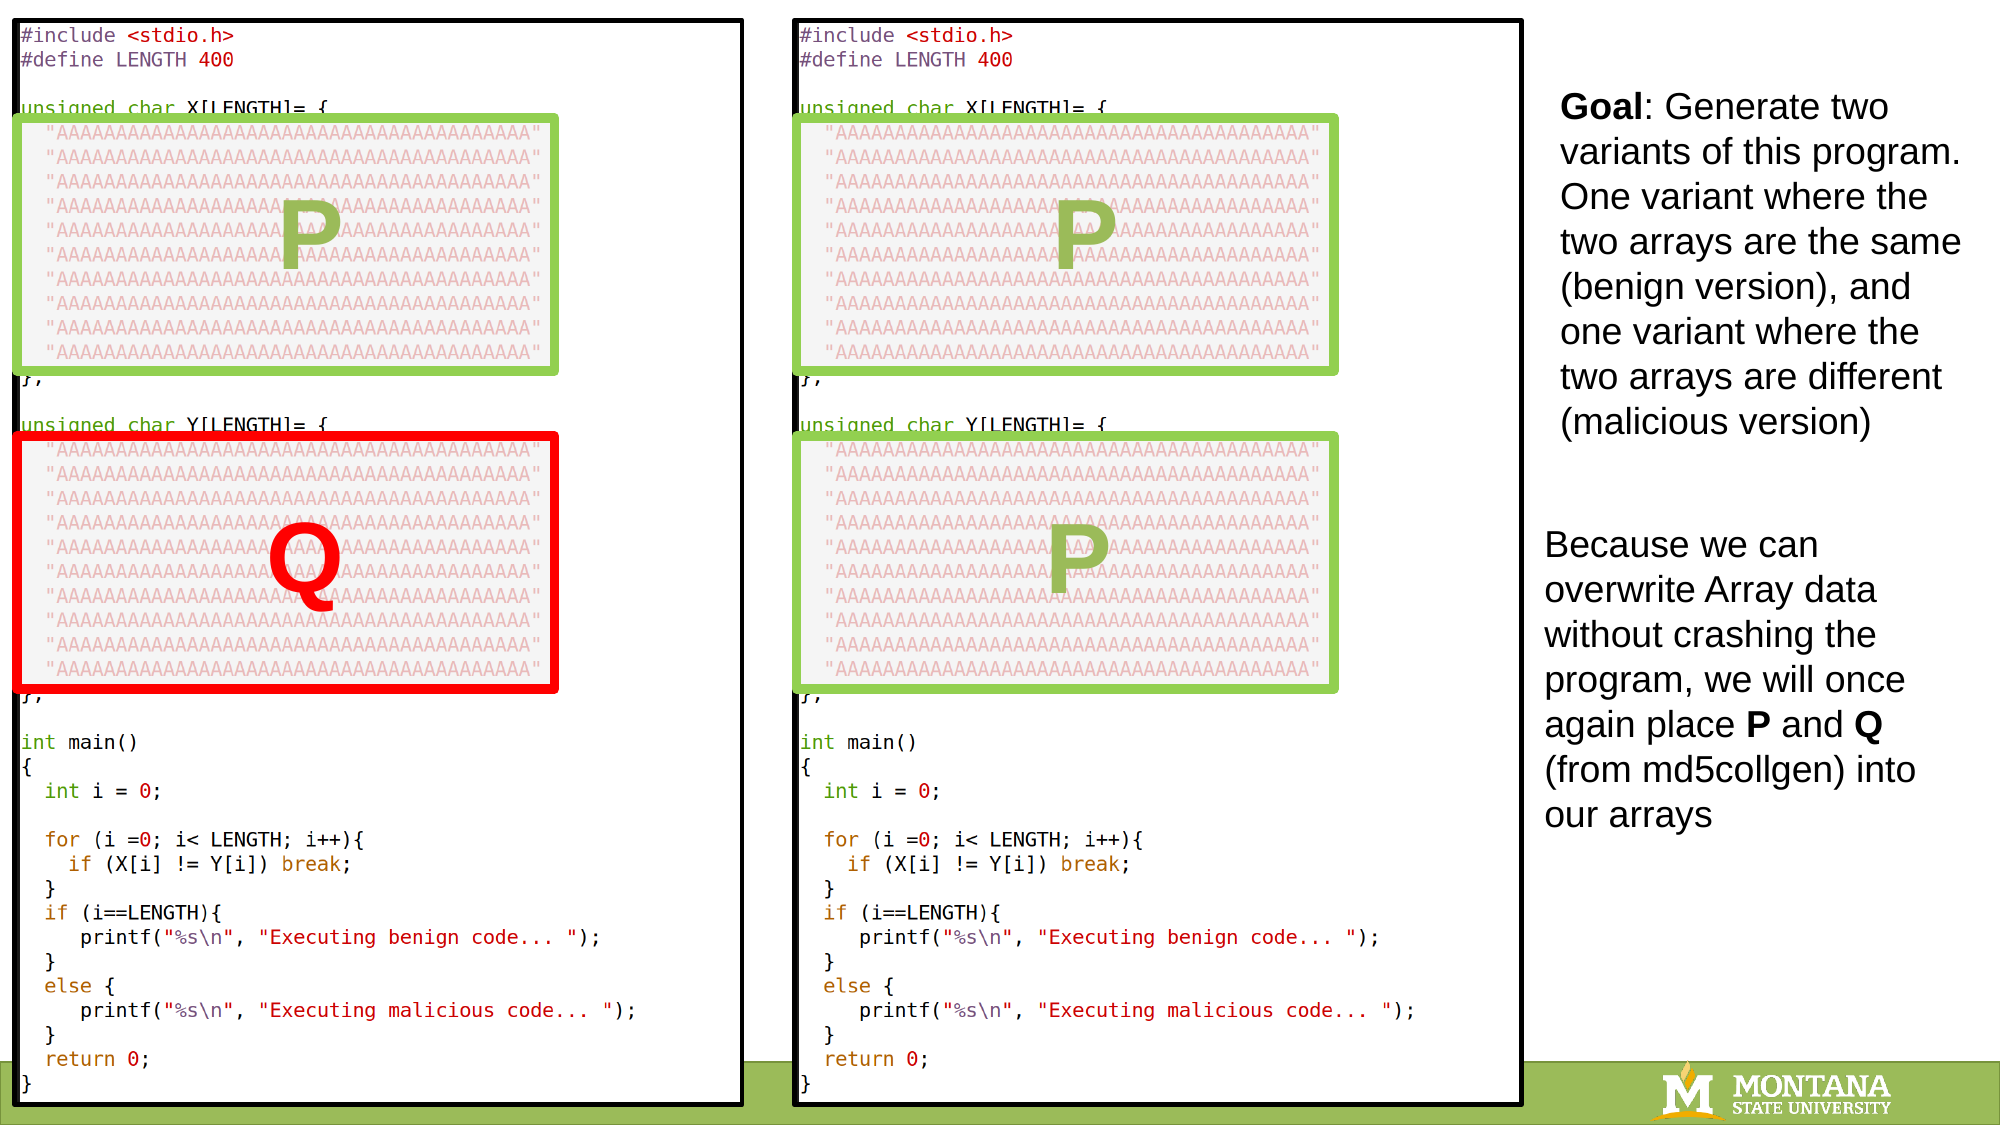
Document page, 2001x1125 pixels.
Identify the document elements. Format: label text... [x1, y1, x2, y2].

picture [1649, 1060, 1892, 1122]
text_box Goal: Generate two variants of this program. One variant where the two arrays are the same (benign version), and one variant where the two arrays are different (malicious version) [1545, 74, 1983, 450]
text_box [1892, 1060, 2000, 1125]
picture [796, 22, 1520, 1103]
picture [16, 22, 740, 1103]
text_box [0, 1060, 1647, 1125]
text_box Because we can overwrite Array data without crashing the program, we will once again place P and Q (from md5collgen) into our arrays [1529, 512, 1970, 843]
